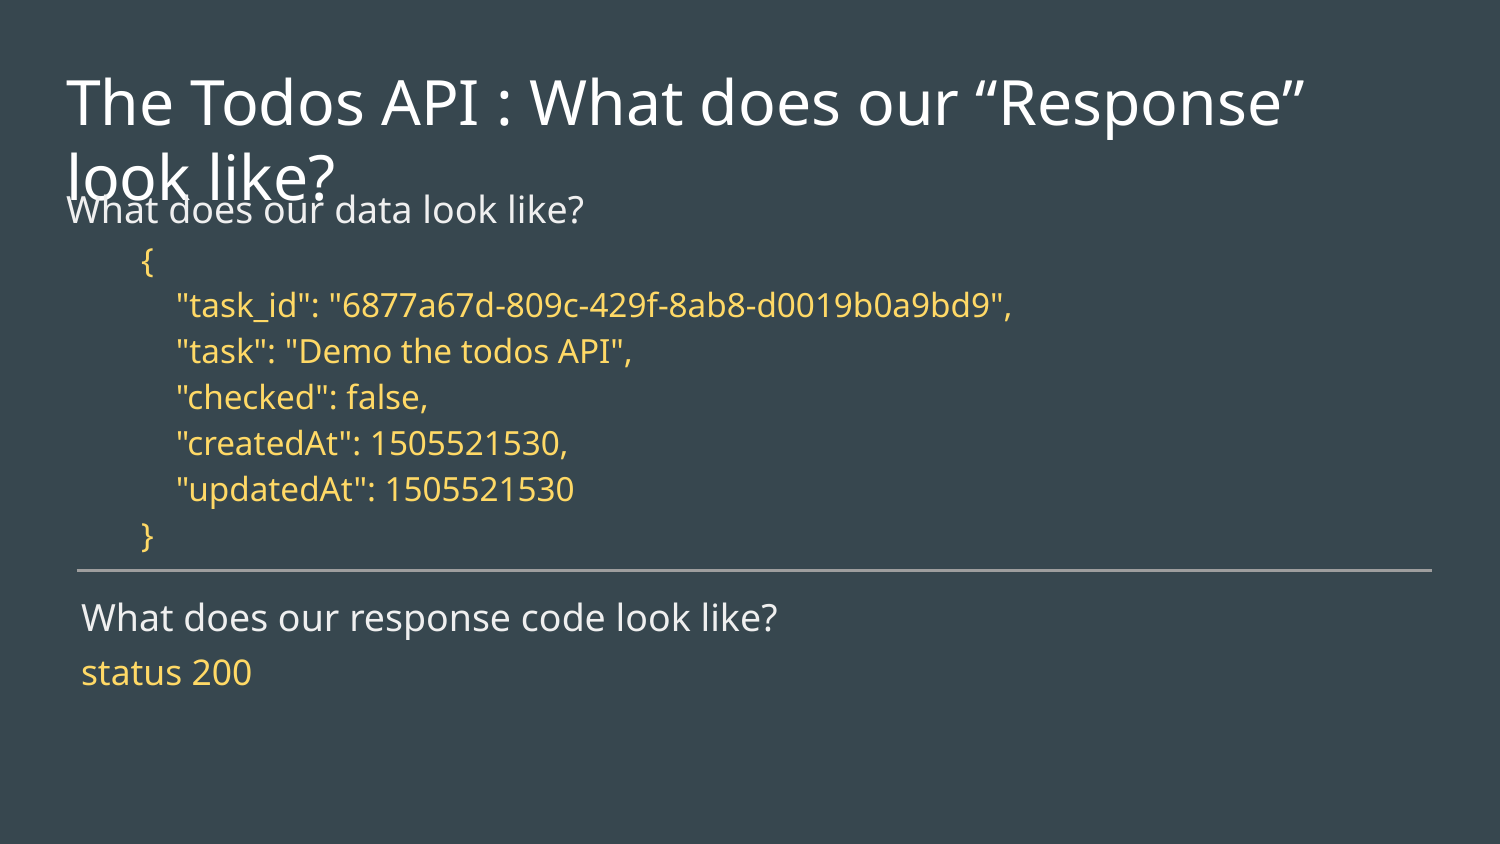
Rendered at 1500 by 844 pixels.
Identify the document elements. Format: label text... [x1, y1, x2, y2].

text_box What does our response code look like? status 200 [66, 547, 1056, 733]
list What does our data look like? { "task_id": "6877a67d-809c-429f-8ab8-d0019b0a9bd9", "task": "Demo the todos API", "checked": false, "createdAt": 1505521530, "updatedAt": 1505521530 } [51, 164, 1449, 725]
title The Todos API : What does our “Response” look like? [51, 48, 1449, 142]
